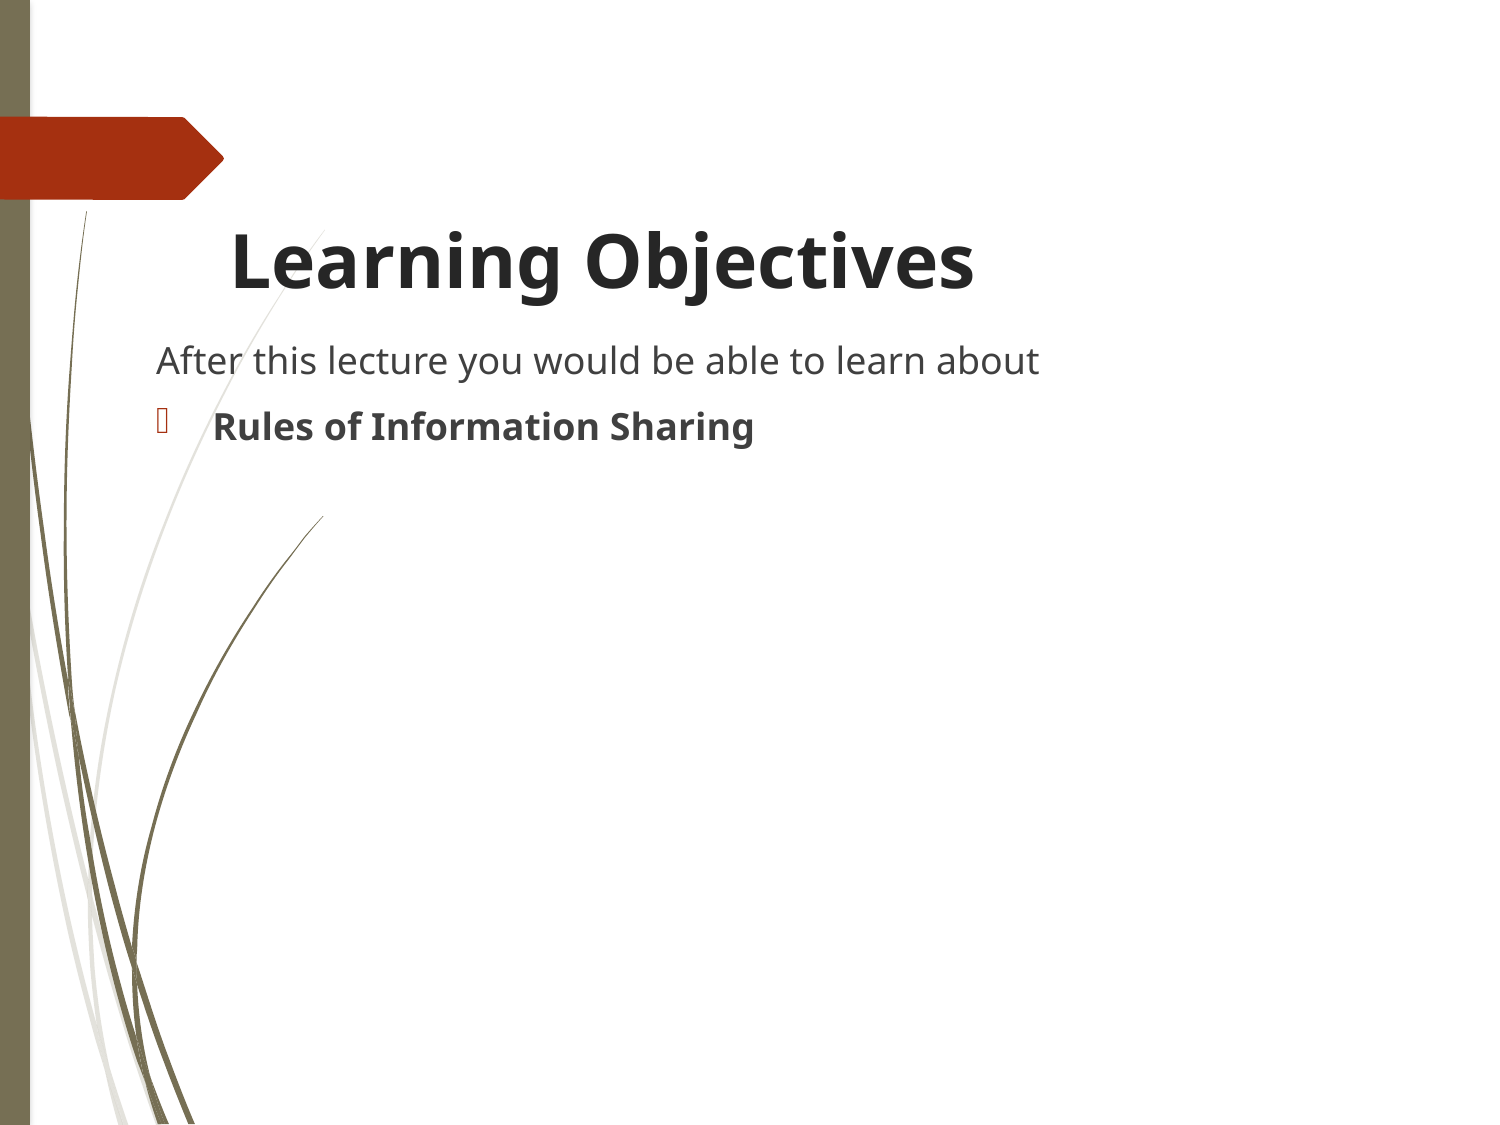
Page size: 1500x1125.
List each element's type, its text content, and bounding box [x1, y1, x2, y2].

title Learning Objectives [214, 206, 1311, 329]
list After this lecture you would be able to learn about Rules of Information Sharing [141, 329, 1429, 829]
